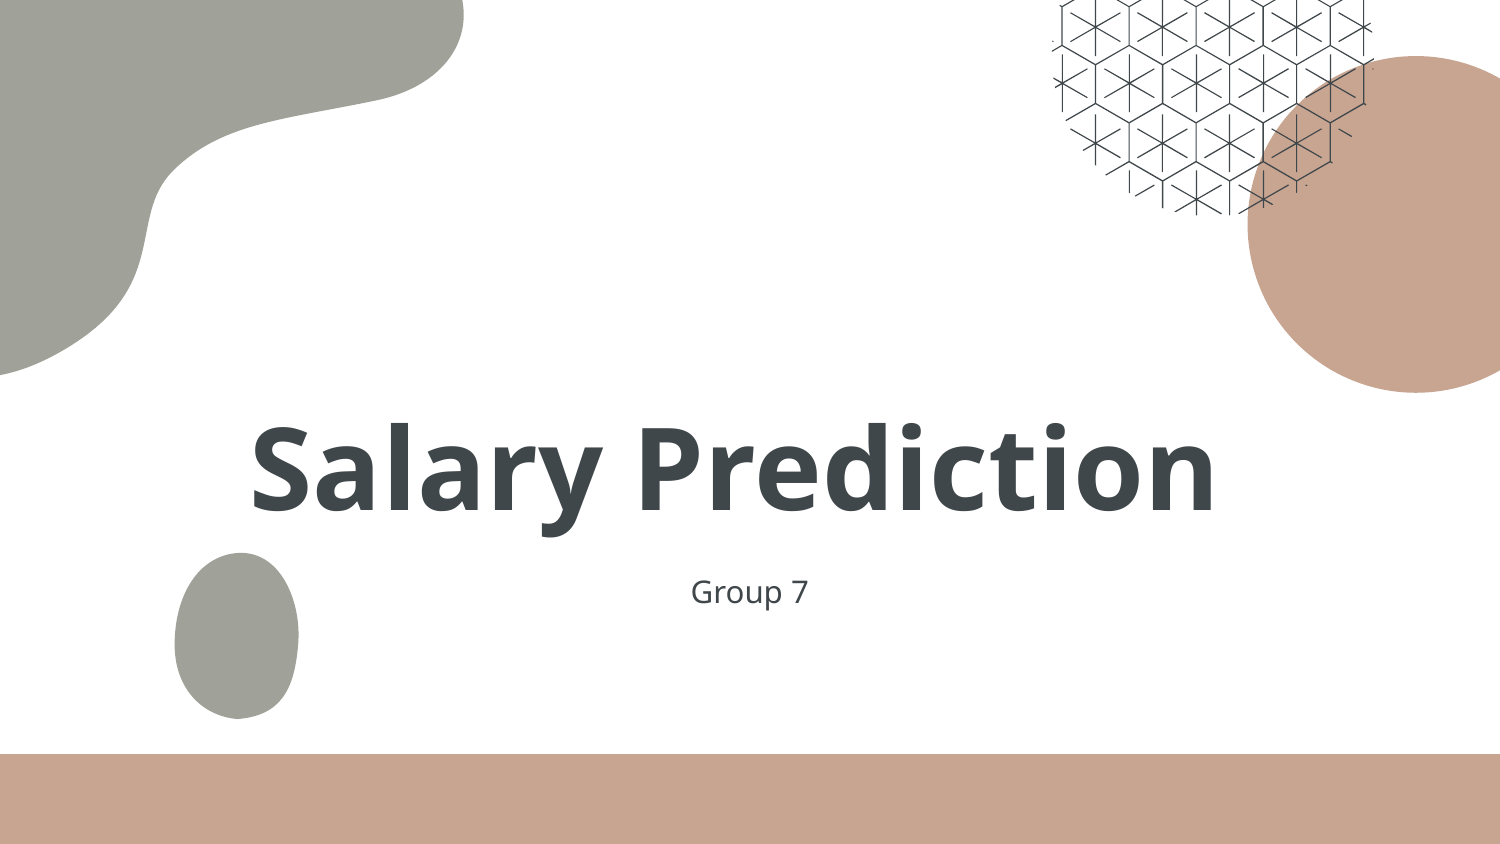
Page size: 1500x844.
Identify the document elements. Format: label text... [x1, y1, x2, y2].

title Salary Prediction [210, 211, 1290, 549]
subtitle Group 7 [210, 556, 1290, 633]
